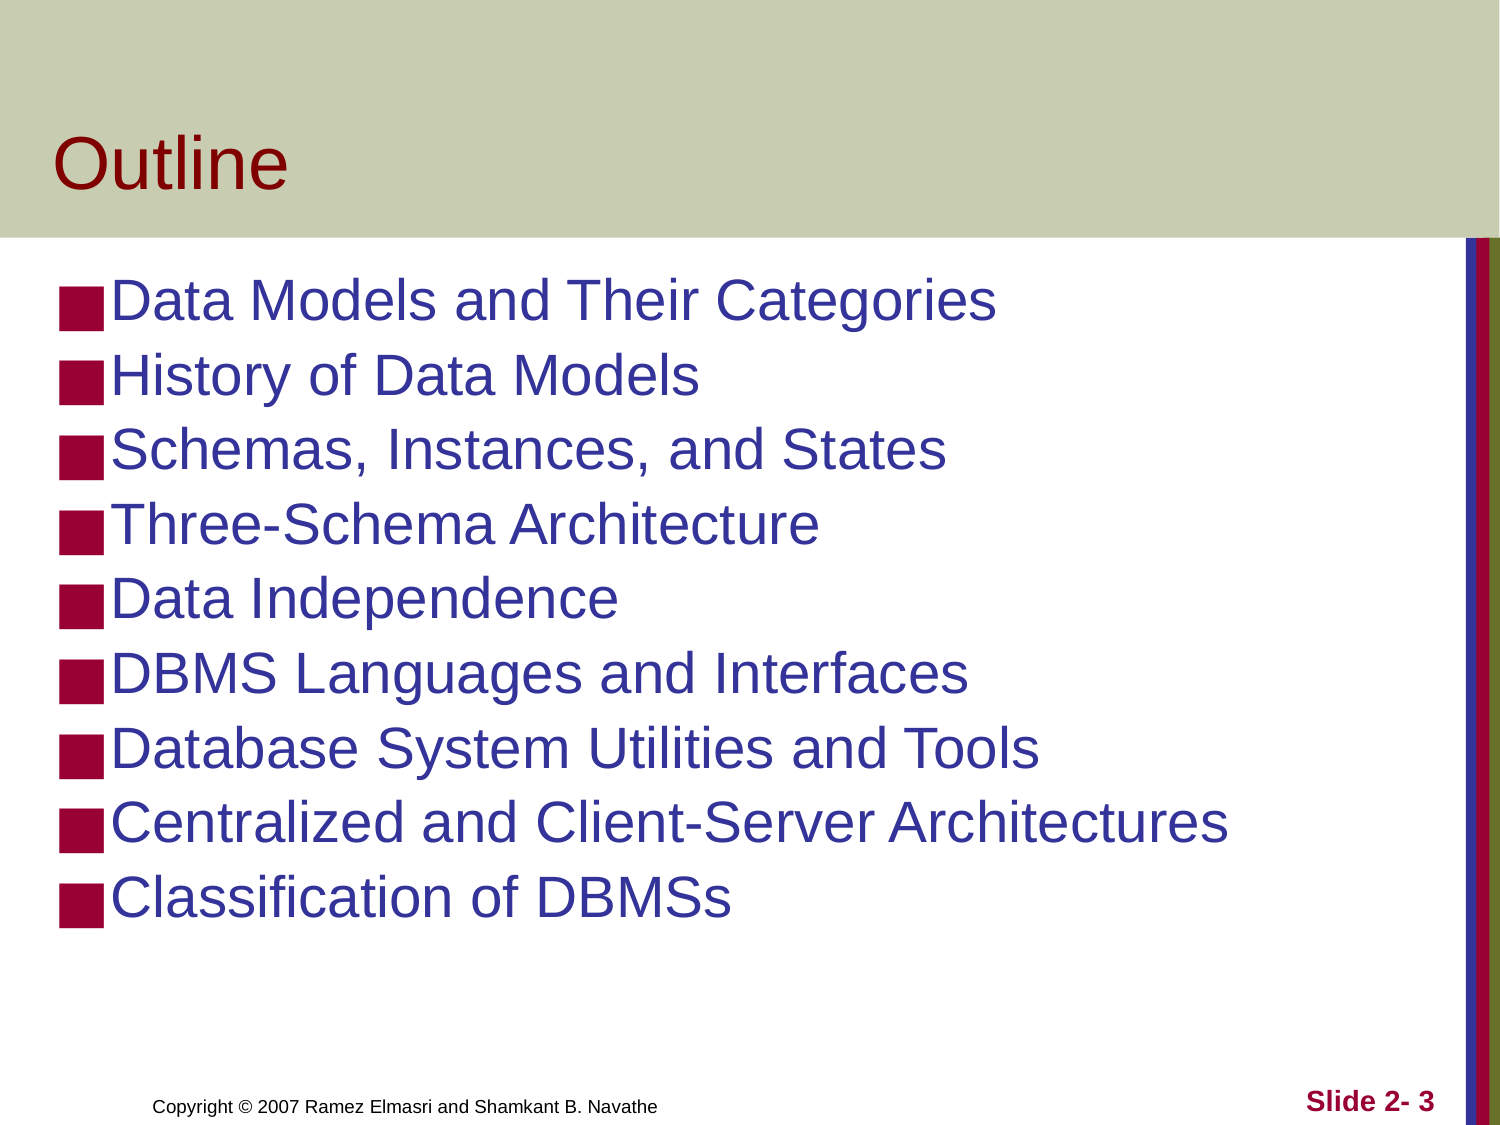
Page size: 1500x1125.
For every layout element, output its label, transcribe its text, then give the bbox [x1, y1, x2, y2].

text_box Slide 2- 3 [1137, 1049, 1450, 1125]
list Data Models and Their Categories History of Data Models Schemas, Instances, and States Three-Schema Architecture Data Independence DBMS Languages and Interfaces Database System Utilities and Tools Centralized and Client-Server Architectures Classification of DBMSs [39, 262, 1400, 1013]
title Outline [37, 49, 1317, 213]
